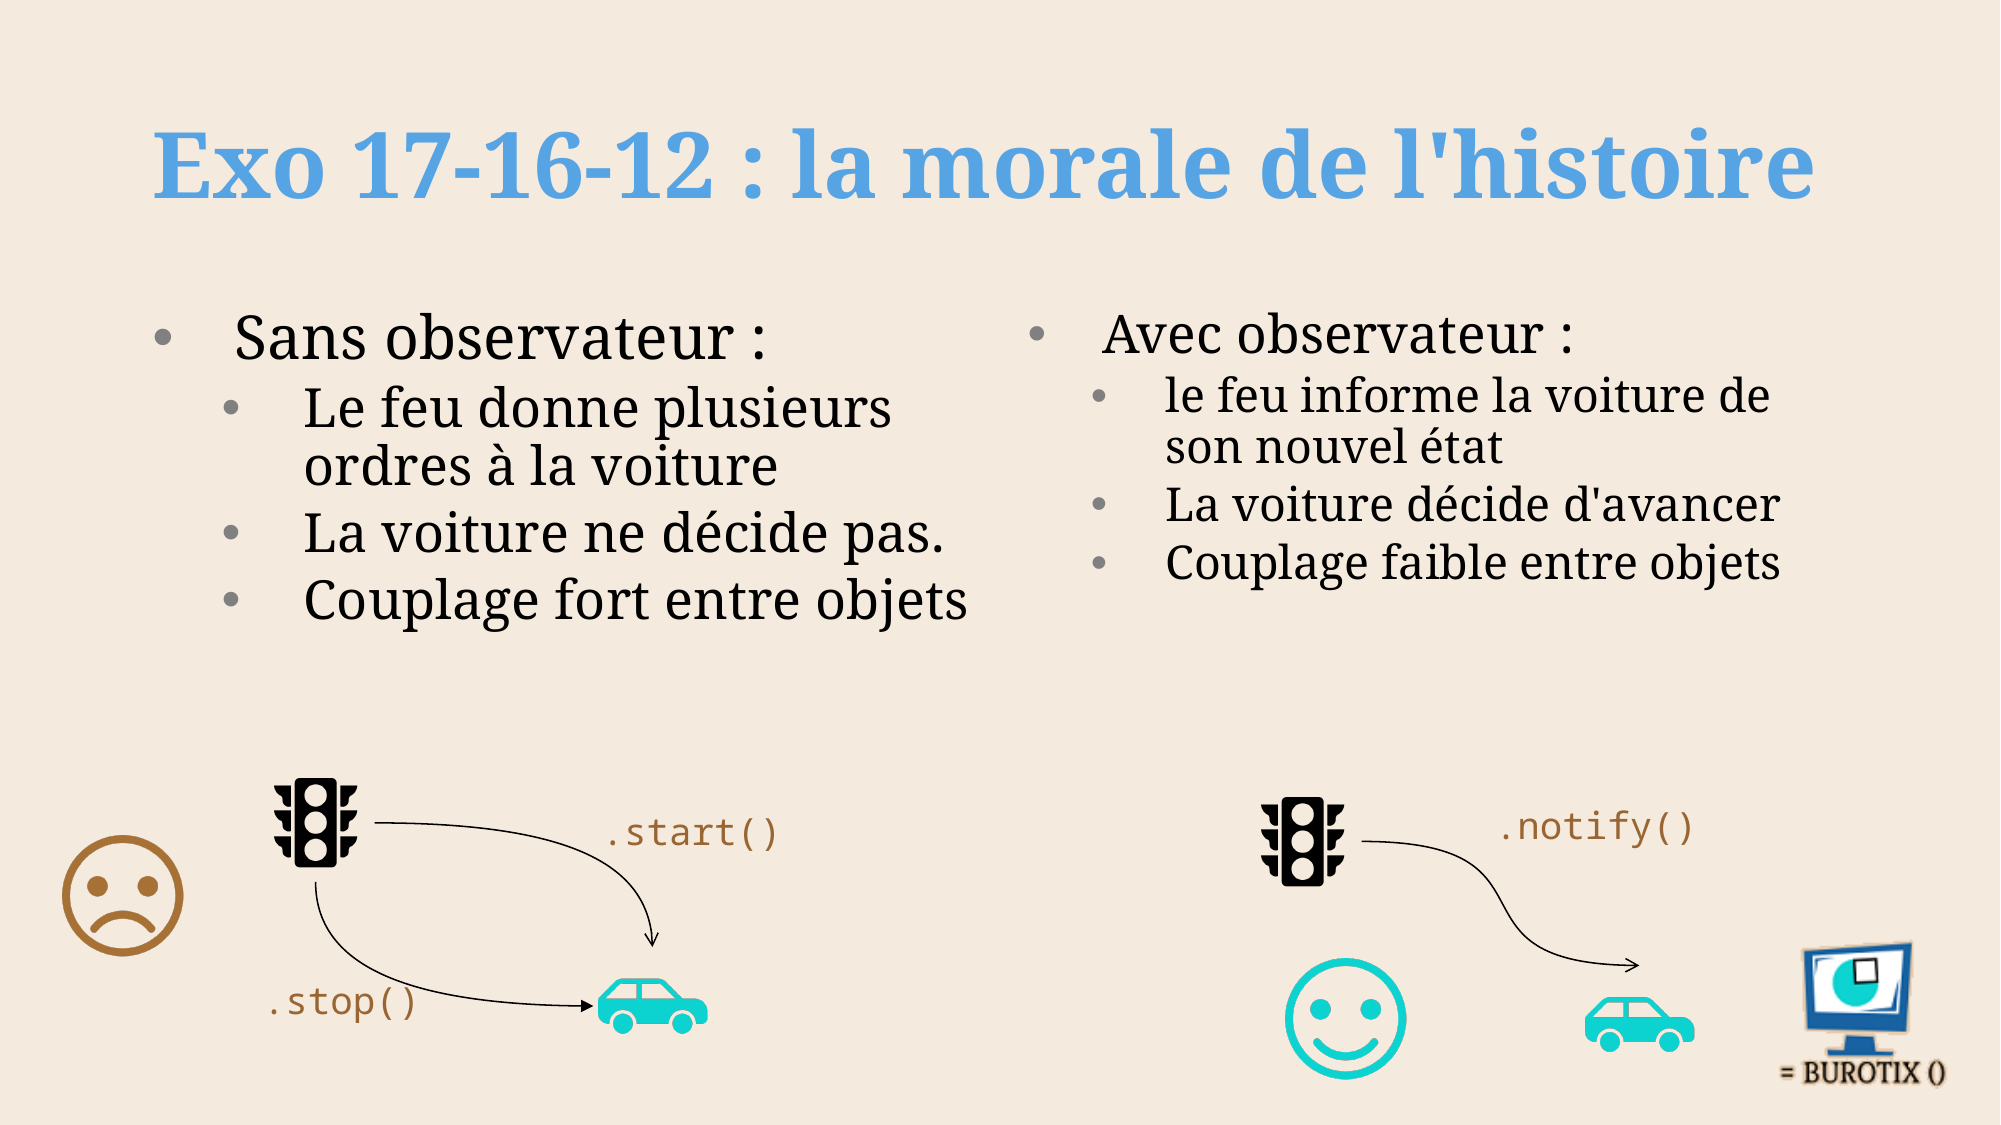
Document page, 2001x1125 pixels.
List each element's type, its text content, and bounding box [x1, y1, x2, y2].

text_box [253, 763, 791, 1066]
picture [1270, 943, 1421, 1095]
list Sans observateur : Le feu donne plusieurs ordres à la voiture La voiture ne décide pas. Couplage fort entre objets [137, 299, 988, 646]
list Avec observateur : le feu informe la voiture de son nouvel état La voiture décide d'avancer Couplage faible entre objets [1012, 299, 1863, 665]
title Exo 17-16-12 : la morale de l'histoire [137, 59, 1863, 278]
picture [47, 819, 198, 971]
picture [1776, 938, 1949, 1089]
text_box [1243, 782, 1705, 1084]
